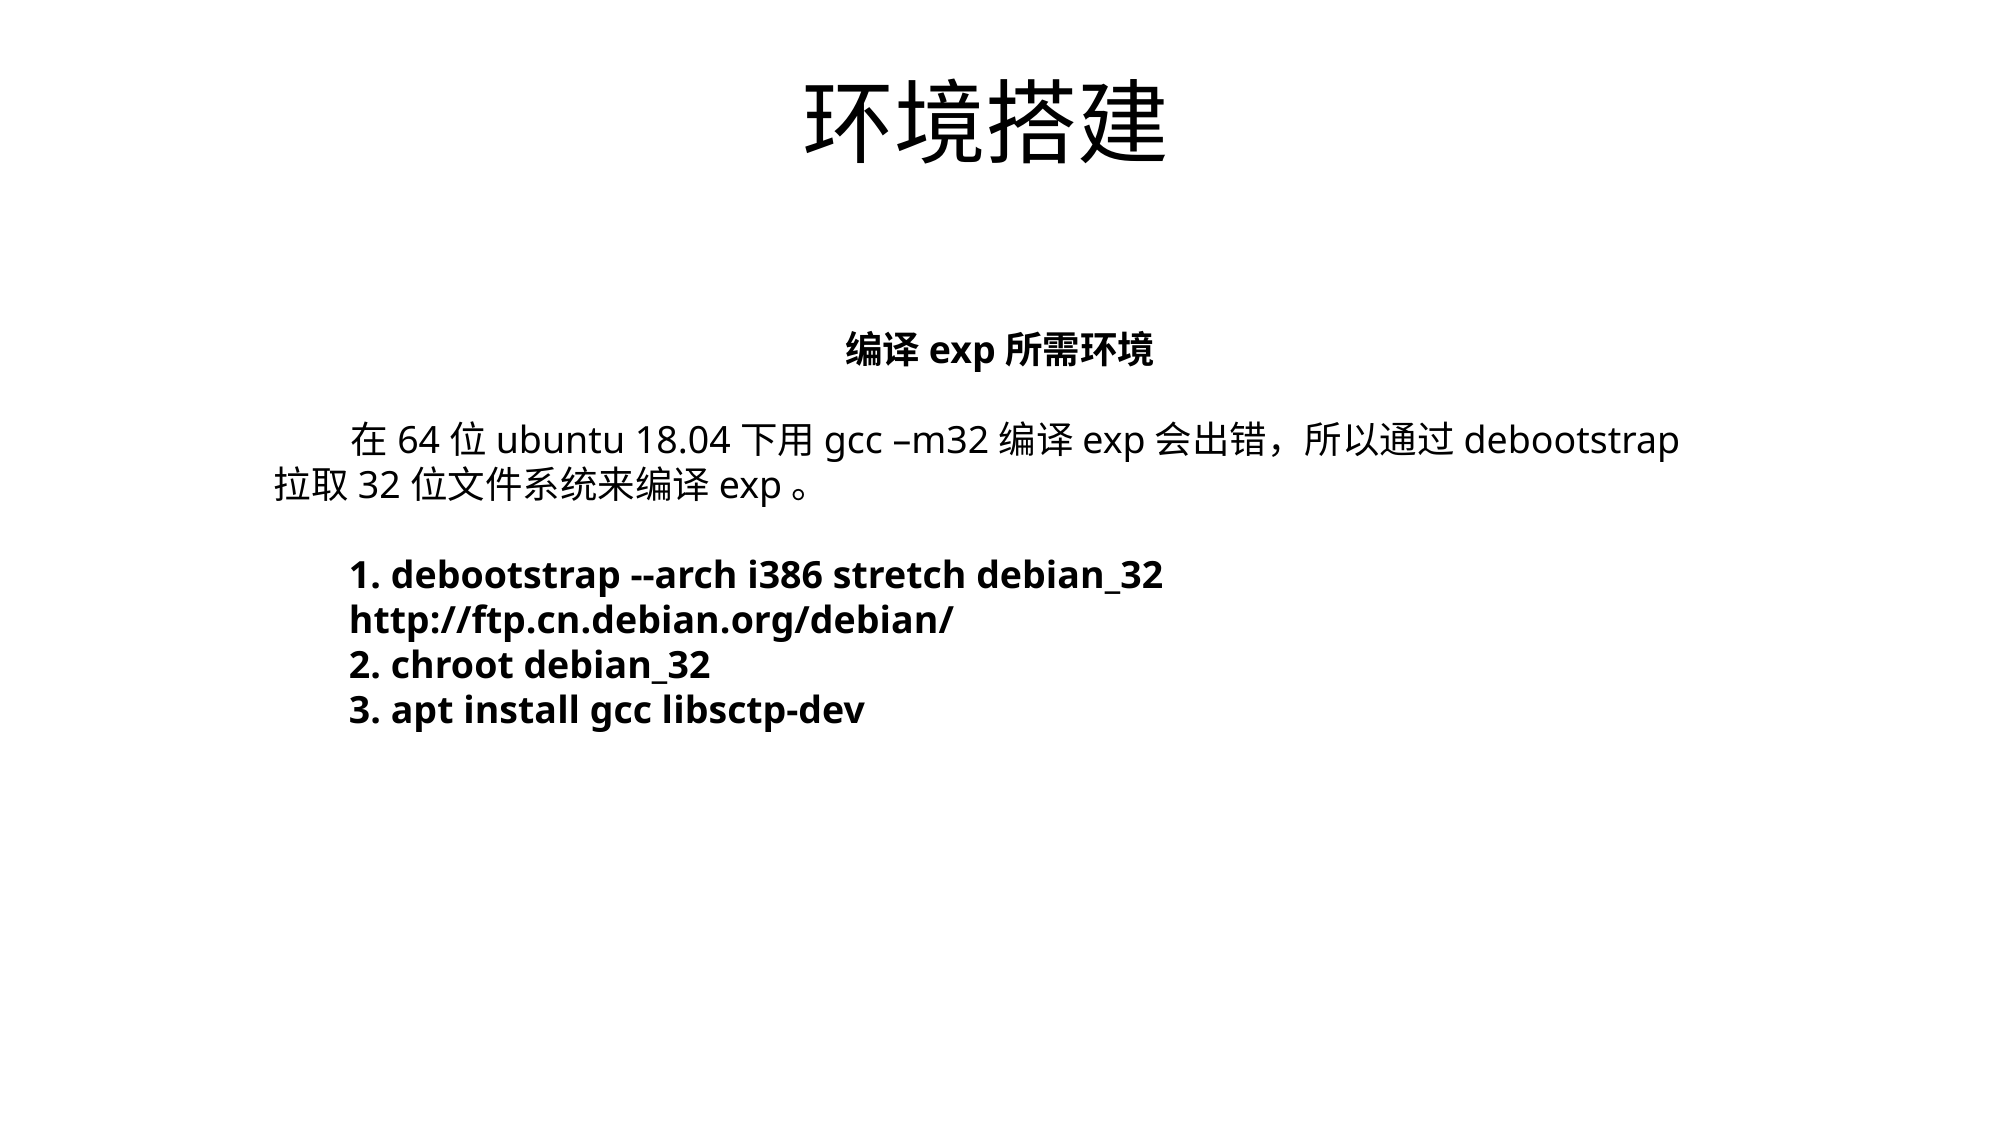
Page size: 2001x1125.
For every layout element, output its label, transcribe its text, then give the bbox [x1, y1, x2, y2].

title 环境搭建 [787, 17, 1213, 235]
text_box 编译exp所需环境 在64位ubuntu 18.04下用gcc –m32编译exp会出错，所以通过debootstrap拉取32位文件系统来编译exp。 1. debootstrap --arch i386 stretch debian_32 http://ftp.cn.debian.org/debian/ 2. chroot debian_32 3. apt install gcc libsctp-dev [259, 318, 1741, 739]
